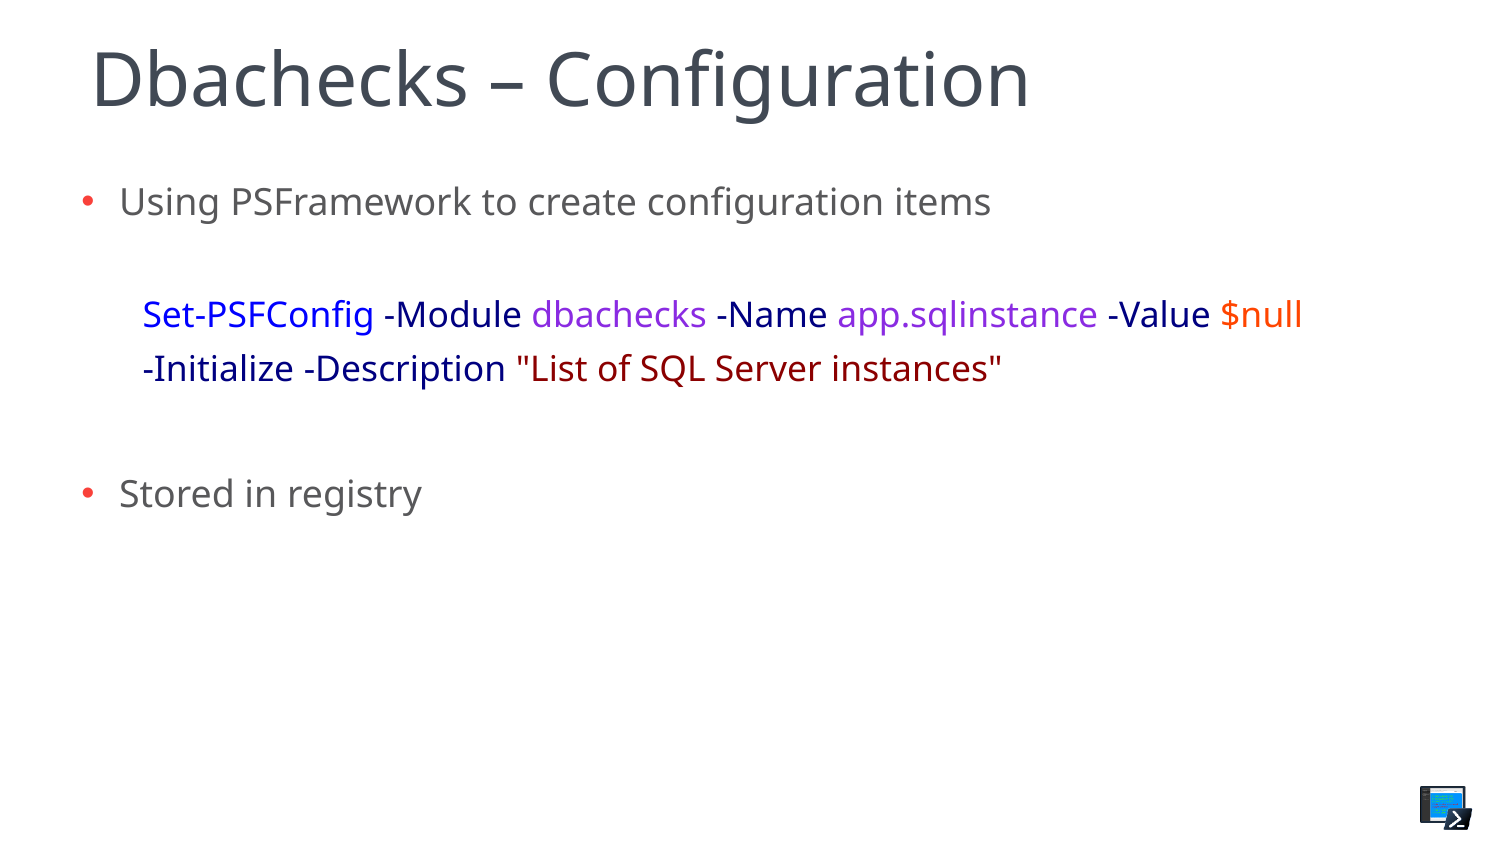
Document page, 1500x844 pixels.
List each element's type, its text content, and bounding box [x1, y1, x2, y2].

list Using PSFramework to create configuration items Stored in registry [66, 170, 1318, 541]
title Dbachecks – Configuration [75, 41, 1425, 154]
text_box Set-PSFConfig -Module dbachecks -Name app.sqlinstance -Value $null -Initialize -Description "List of SQL Server instances" [127, 272, 1332, 396]
picture [1413, 775, 1476, 839]
